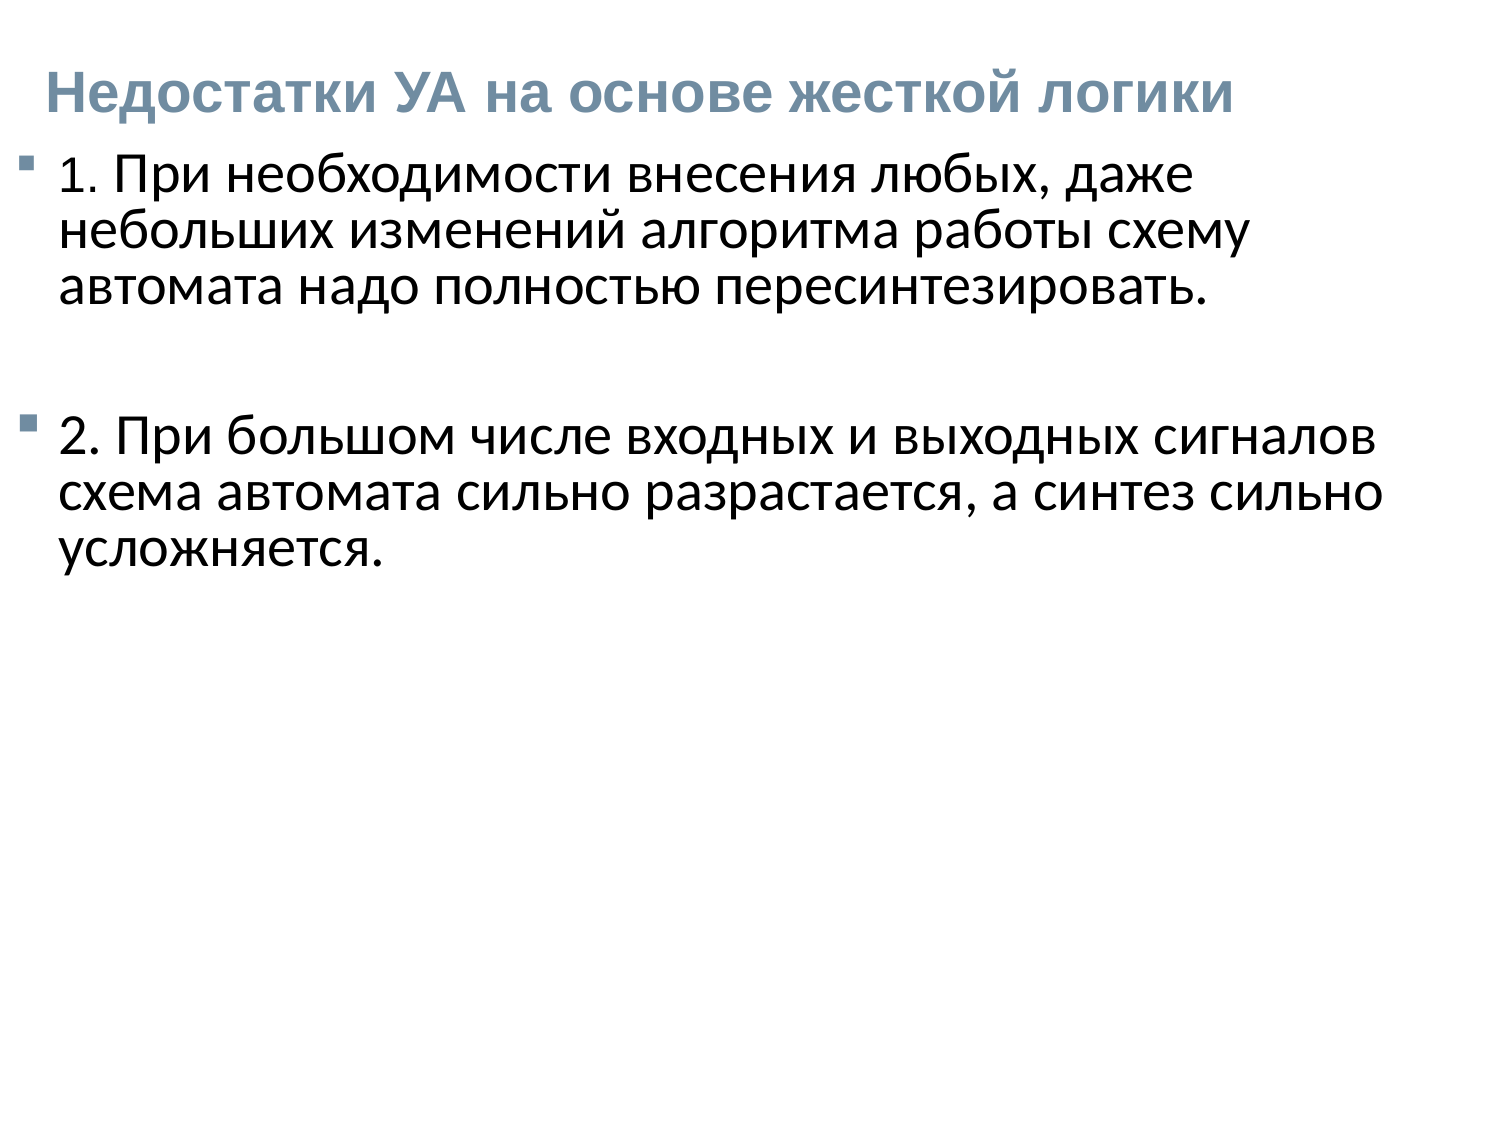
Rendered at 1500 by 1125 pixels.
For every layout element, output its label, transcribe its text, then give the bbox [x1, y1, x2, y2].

list 1. При необходимости внесения любых, даже небольших изменений алгоритма работы схему автомата надо полностью пересинтезировать. 2. При большом числе входных и выходных сигналов схема автомата сильно разрастается, а синтез сильно усложняется. [0, 140, 1500, 1125]
title Недостатки УА на основе жесткой логики [0, 46, 1350, 131]
